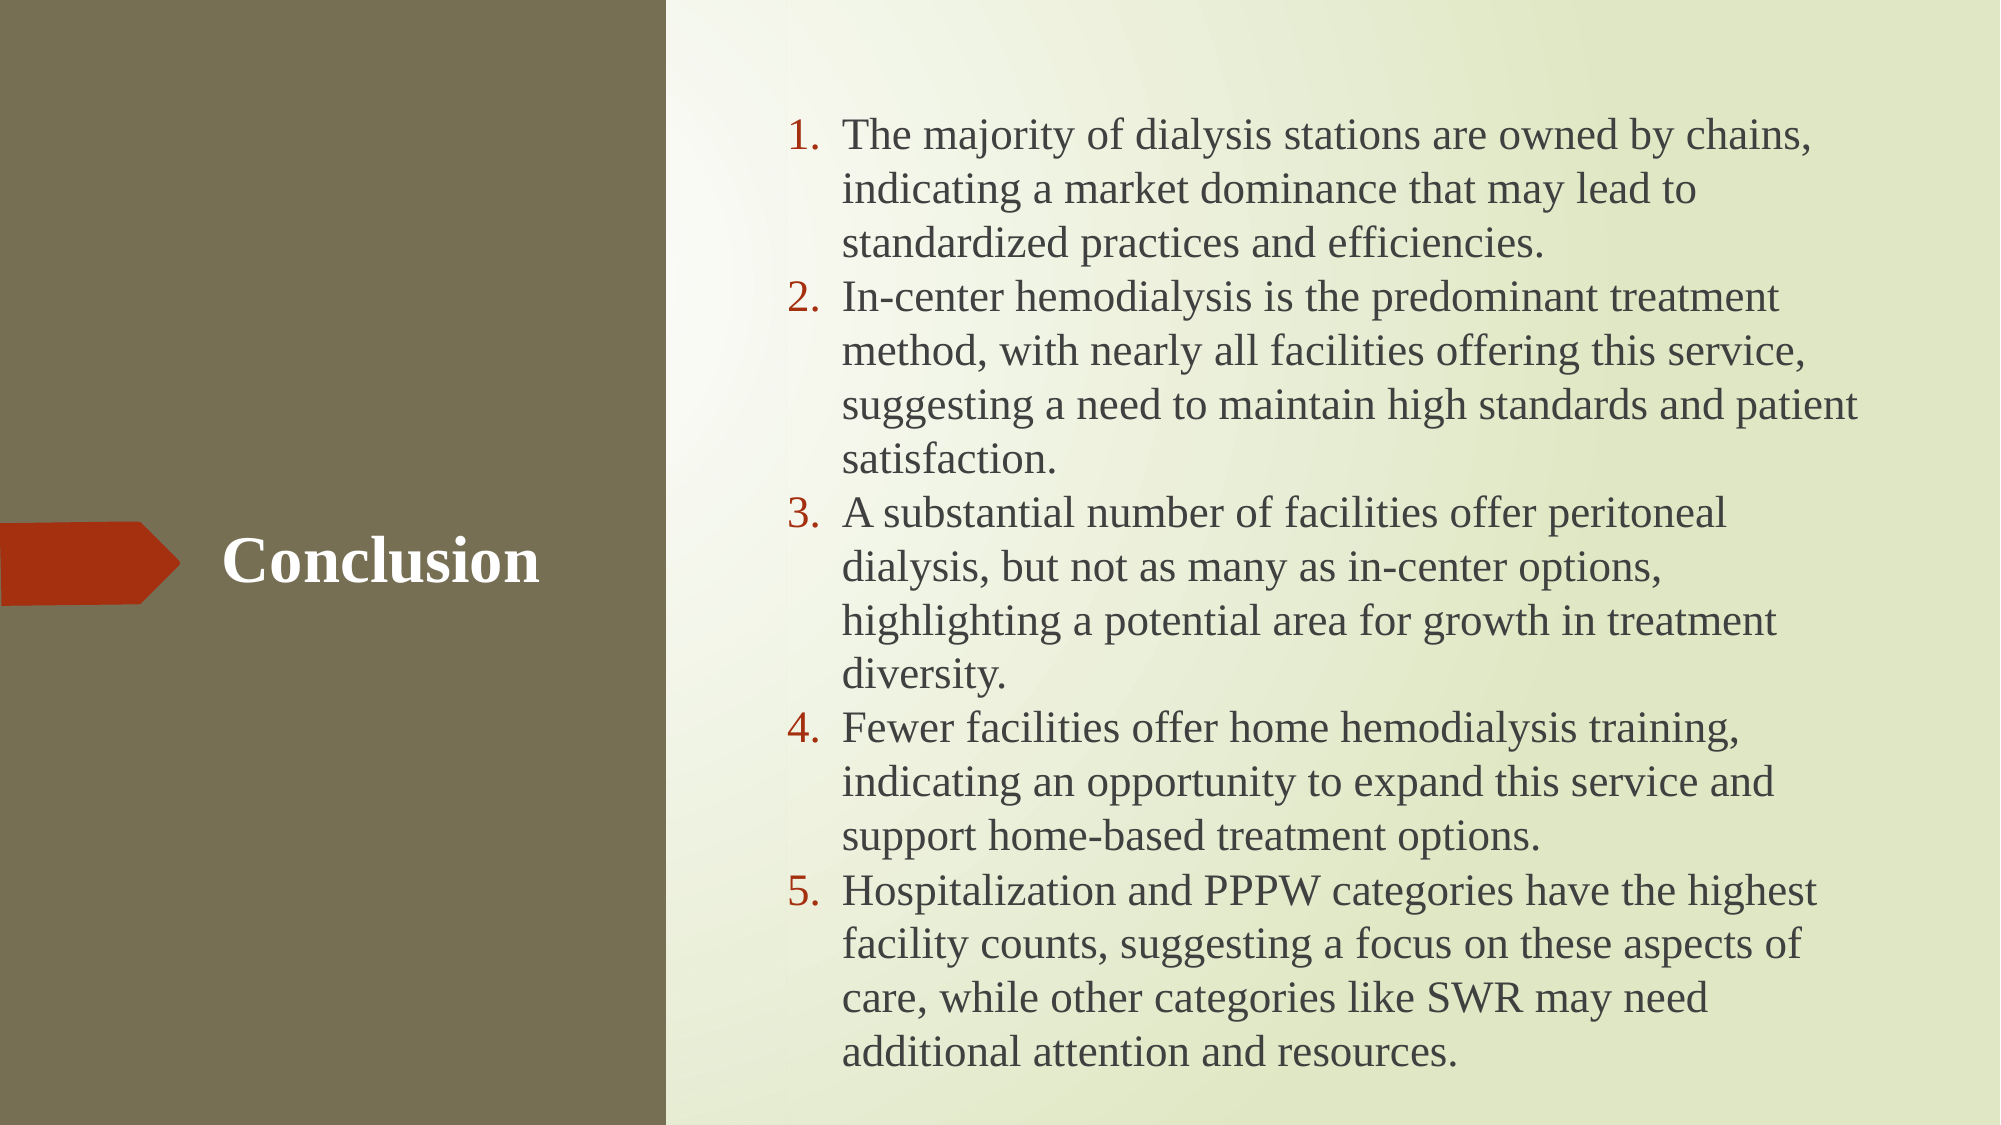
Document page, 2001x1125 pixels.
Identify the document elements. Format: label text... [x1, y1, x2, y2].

text_box [0, 0, 667, 1125]
text_box [0, 521, 181, 606]
list The majority of dialysis stations are owned by chains, indicating a market dominance that may lead to standardized practices and efficiencies. In-center hemodialysis is the predominant treatment method, with nearly all facilities offering this service, suggesting a need to maintain high standards and patient satisfaction. A substantial number of facilities offer peritoneal dialysis, but not as many as in-center options, highlighting a potential area for growth in treatment diversity. Fewer facilities offer home hemodialysis training, indicating an opportunity to expand this service and support home-based treatment options. Hospitalization and PPPW categories have the highest facility counts, suggesting a focus on these aspects of care, while other categories like SWR may need additional attention and resources. [772, 96, 1888, 1085]
title Conclusion [206, 508, 610, 1006]
text_box [785, 0, 2000, 1125]
